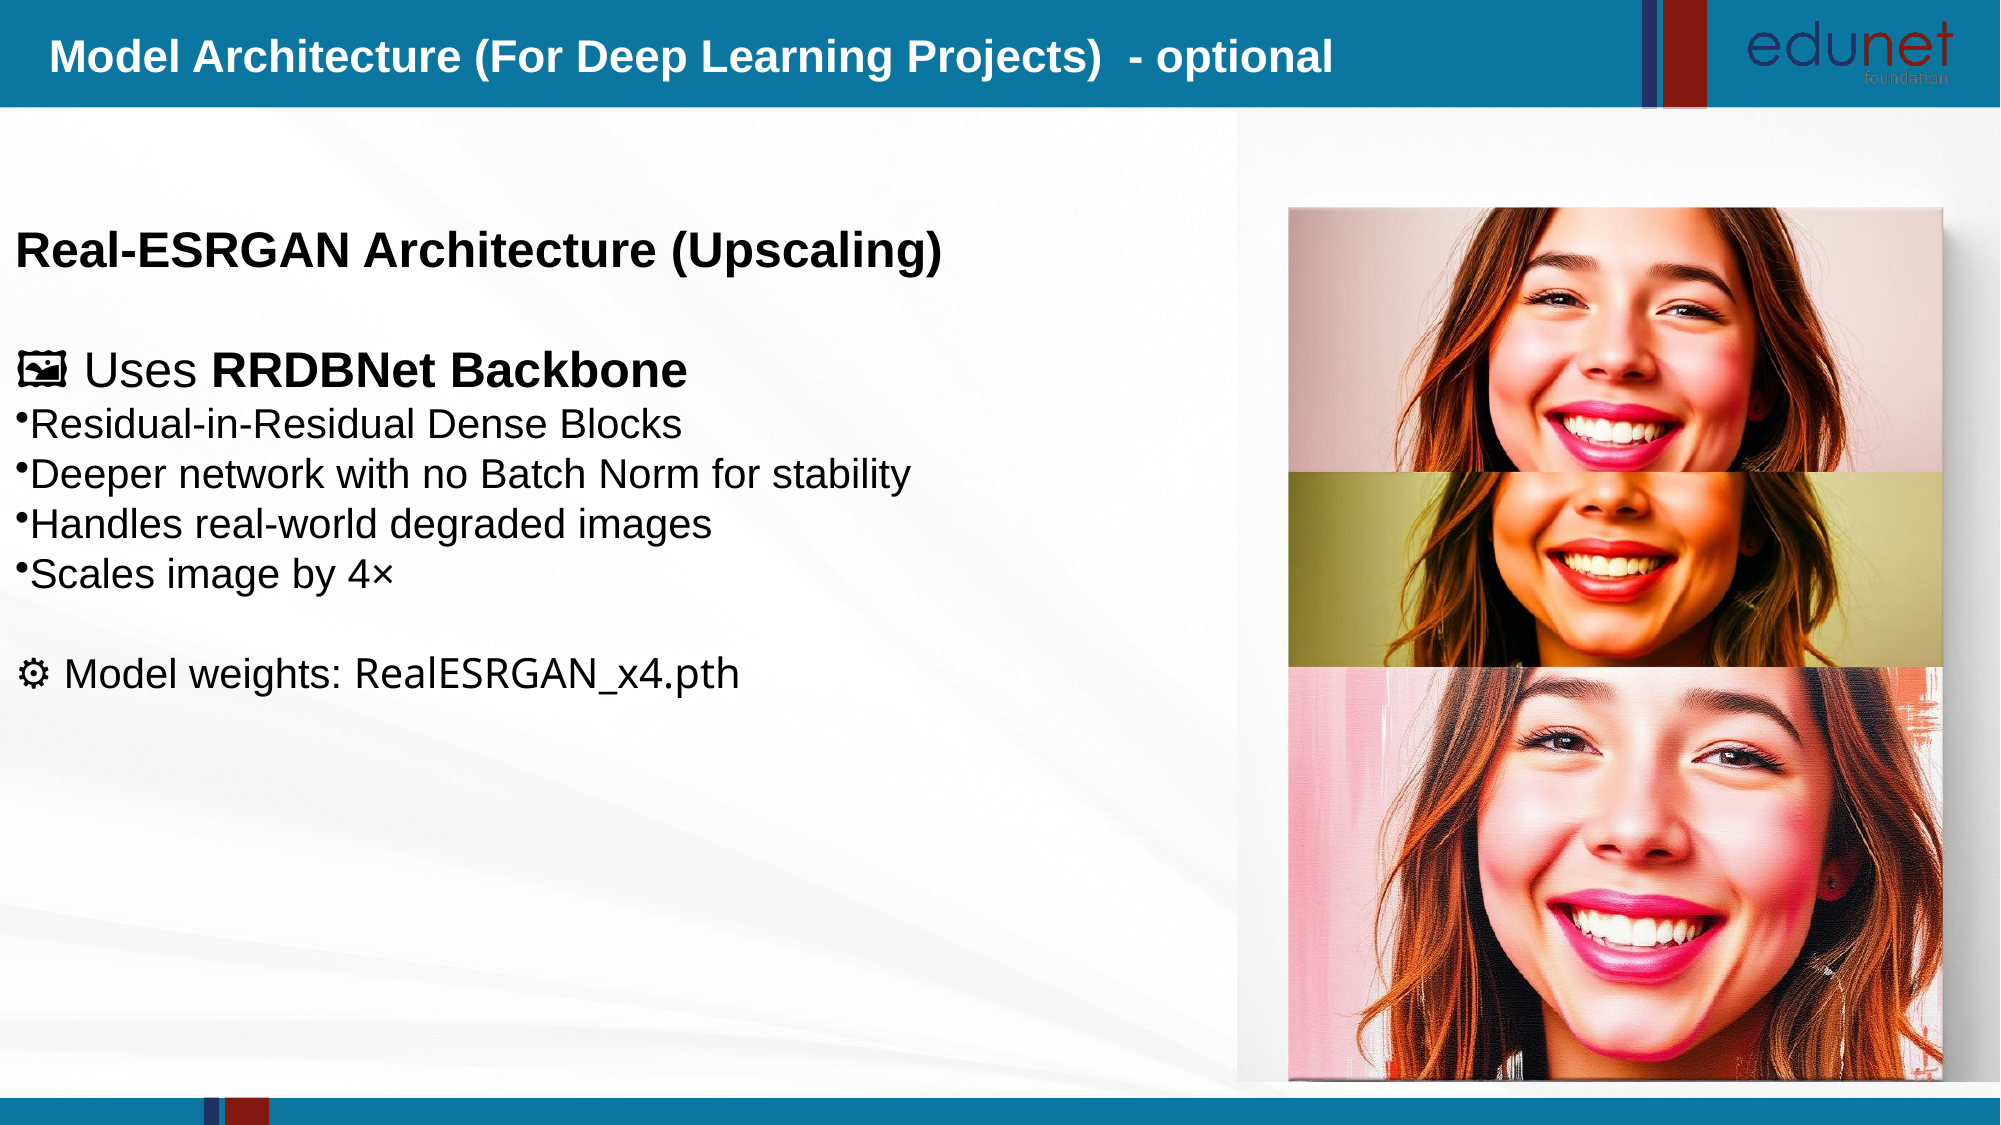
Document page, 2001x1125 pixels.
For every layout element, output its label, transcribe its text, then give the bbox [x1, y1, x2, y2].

text_box Model Architecture (For Deep Learning Projects) - optional [34, 18, 1966, 84]
text_box Real-ESRGAN Architecture (Upscaling) 🖼️ Uses RRDBNet Backbone Residual-in-Residual Dense Blocks Deeper network with no Batch Norm for stability Handles real-world degraded images Scales image by 4× ⚙️ Model weights: RealESRGAN_x4.pth [0, 209, 1236, 705]
picture [1236, 110, 2000, 1082]
